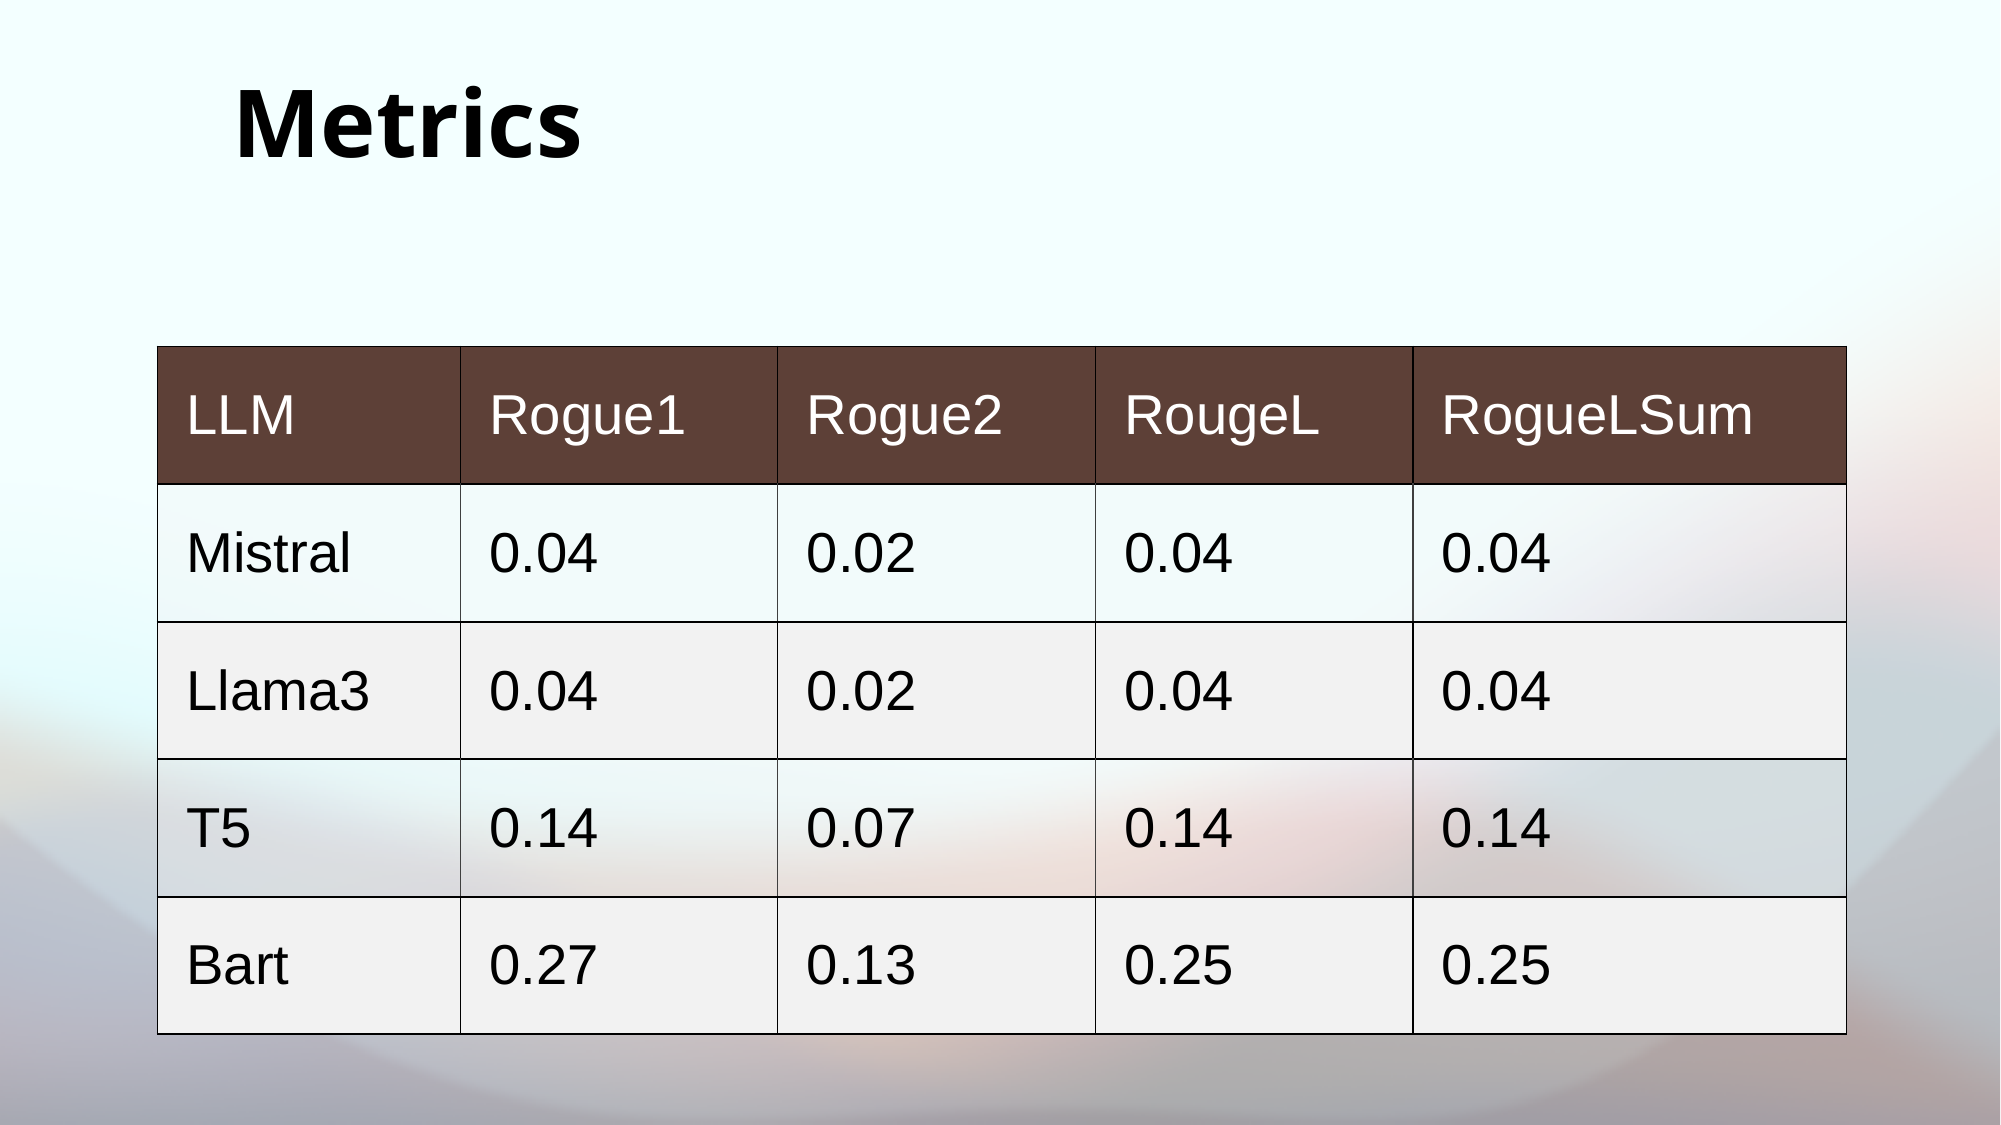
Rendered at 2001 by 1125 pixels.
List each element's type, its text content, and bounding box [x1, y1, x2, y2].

table_cell 0.04 [1096, 485, 1412, 621]
table_cell Mistral [158, 485, 460, 621]
table_cell 0.04 [1096, 623, 1412, 758]
table_cell 0.27 [461, 898, 777, 1033]
table_cell 0.14 [461, 760, 777, 896]
title Metrics [224, 56, 1874, 202]
table_cell 0.04 [1414, 485, 1846, 621]
picture [0, 0, 2001, 1125]
table_cell 0.25 [1096, 898, 1412, 1033]
table_cell Bart [158, 898, 460, 1033]
table_cell 0.04 [1414, 623, 1846, 758]
table_cell 0.04 [461, 485, 777, 621]
table_cell 0.02 [778, 623, 1095, 758]
table_cell 0.02 [778, 485, 1095, 621]
table_cell 0.04 [461, 623, 777, 758]
table_cell Llama3 [158, 623, 460, 758]
table_header Rogue1 [461, 347, 777, 483]
table_header LLM [158, 347, 460, 483]
table_cell T5 [158, 760, 460, 896]
table_cell 0.14 [1414, 760, 1846, 896]
table_header Rogue2 [778, 347, 1095, 483]
table_cell 0.25 [1414, 898, 1846, 1033]
table_cell 0.07 [778, 760, 1095, 896]
table_cell 0.14 [1096, 760, 1412, 896]
table_header RougeL [1096, 347, 1412, 483]
table_cell 0.13 [778, 898, 1095, 1033]
table_header RogueLSum [1414, 347, 1846, 483]
